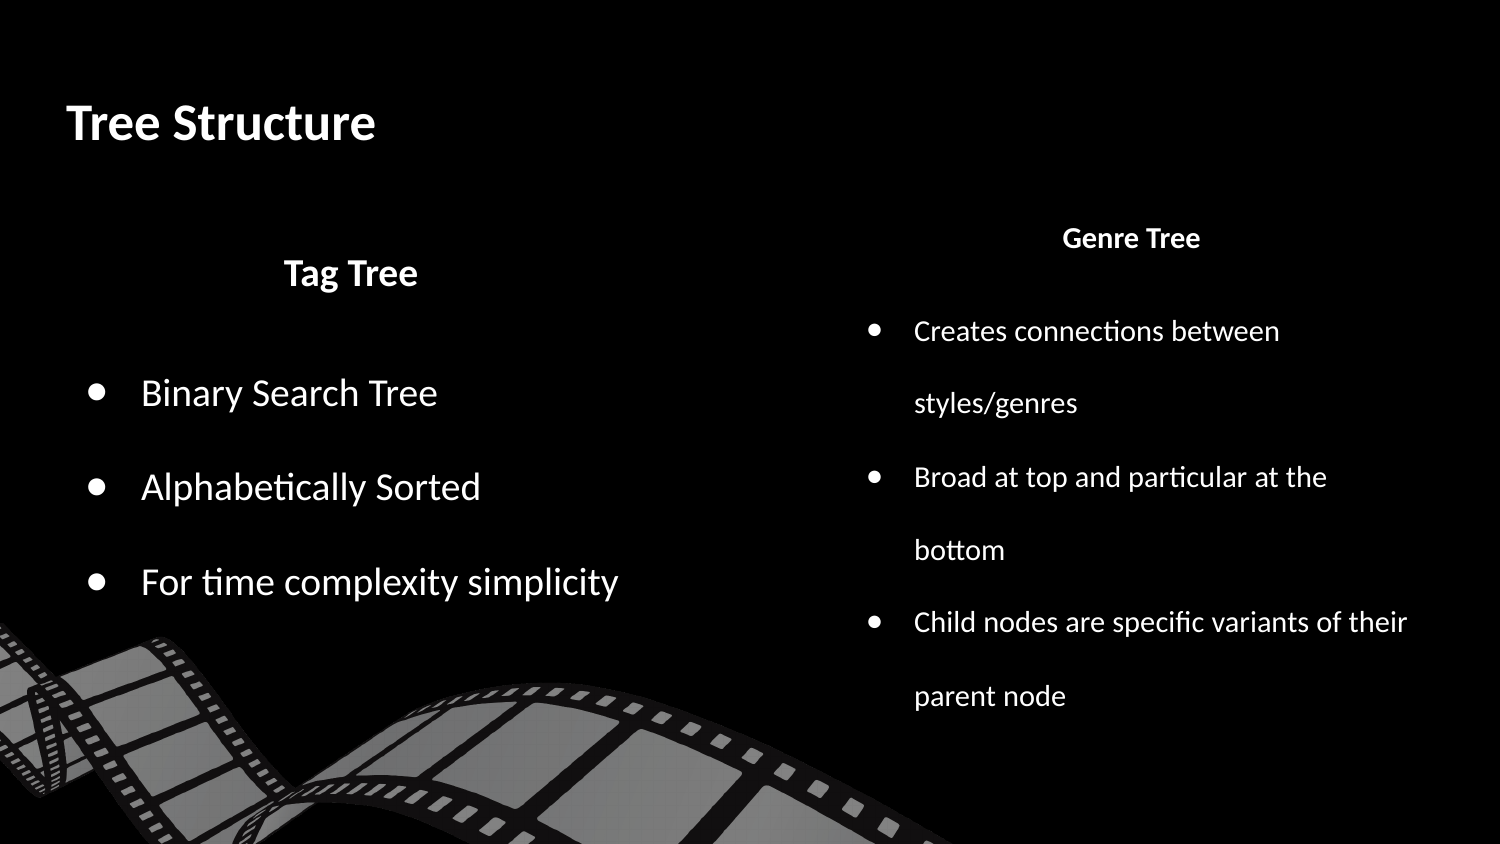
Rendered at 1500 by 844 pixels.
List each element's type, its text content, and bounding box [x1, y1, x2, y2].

title Tree Structure [51, 72, 1449, 167]
picture [0, 623, 969, 844]
list Genre Tree Creates connections between styles/genres Broad at top and particular at the bottom Child nodes are specific variants of their parent node [831, 166, 1432, 728]
list Tag Tree Binary Search Tree Alphabetically Sorted For time complexity simplicity [51, 184, 652, 745]
